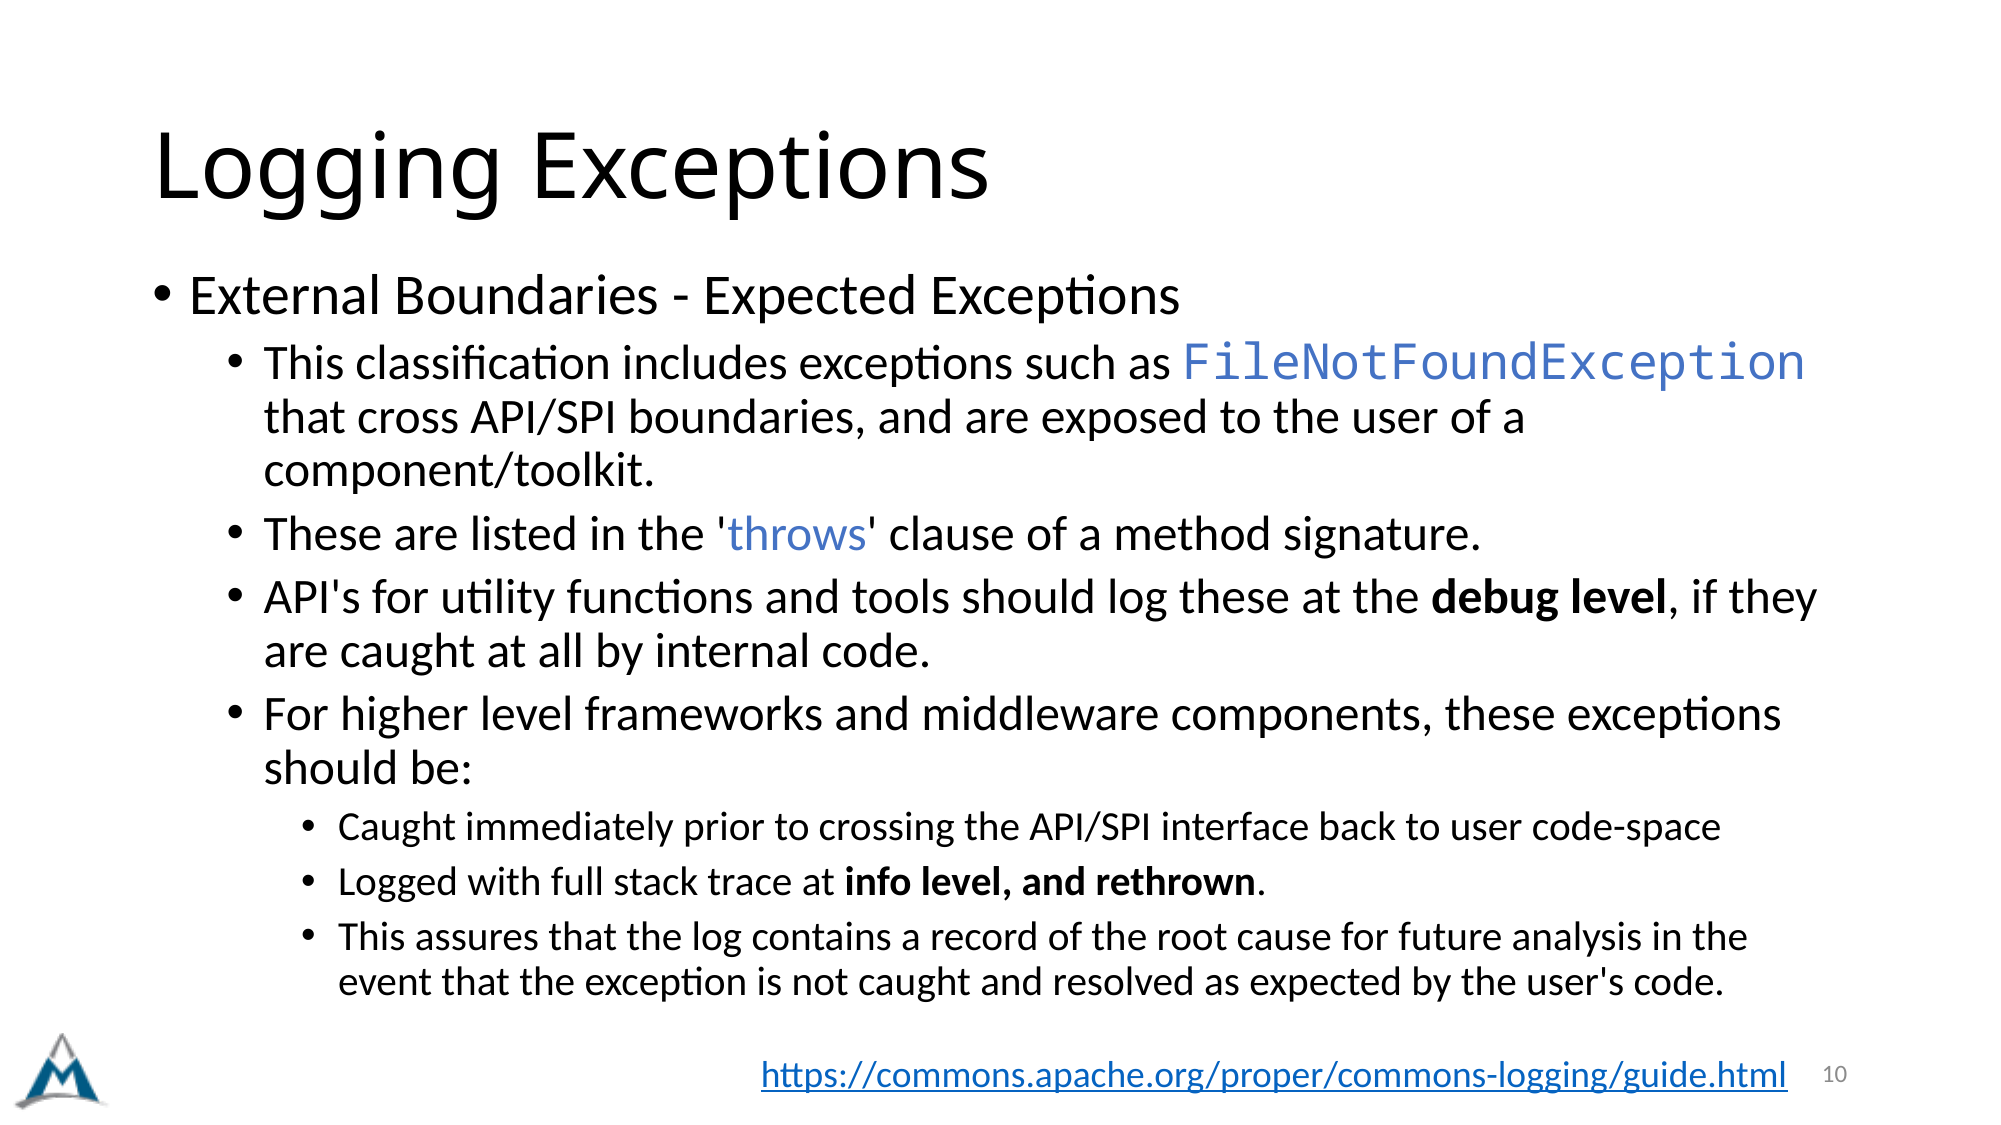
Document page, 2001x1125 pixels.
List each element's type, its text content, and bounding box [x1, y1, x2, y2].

slide_number 10 [1804, 1042, 1863, 1103]
picture [12, 1033, 112, 1112]
title Logging Exceptions [137, 59, 1863, 257]
text_box https://commons.apache.org/proper/commons-logging/guide.html [746, 1042, 1804, 1103]
list External Boundaries - Expected Exceptions This classification includes exceptions such as FileNotFoundException that cross API/SPI boundaries, and are exposed to the user of a component/toolkit. These are listed in the 'throws' clause of a method signature. API's for utility functions and tools should log these at the debug level, if they are caught at all by internal code. For higher level frameworks and middleware components, these exceptions should be: Caught immediately prior to crossing the API/SPI interface back to user code-space Logged with full stack trace at info level, and rethrown. This assures that the log contains a record of the root cause for future analysis in the event that the exception is not caught and resolved as expected by the user's code. [137, 257, 1863, 1014]
